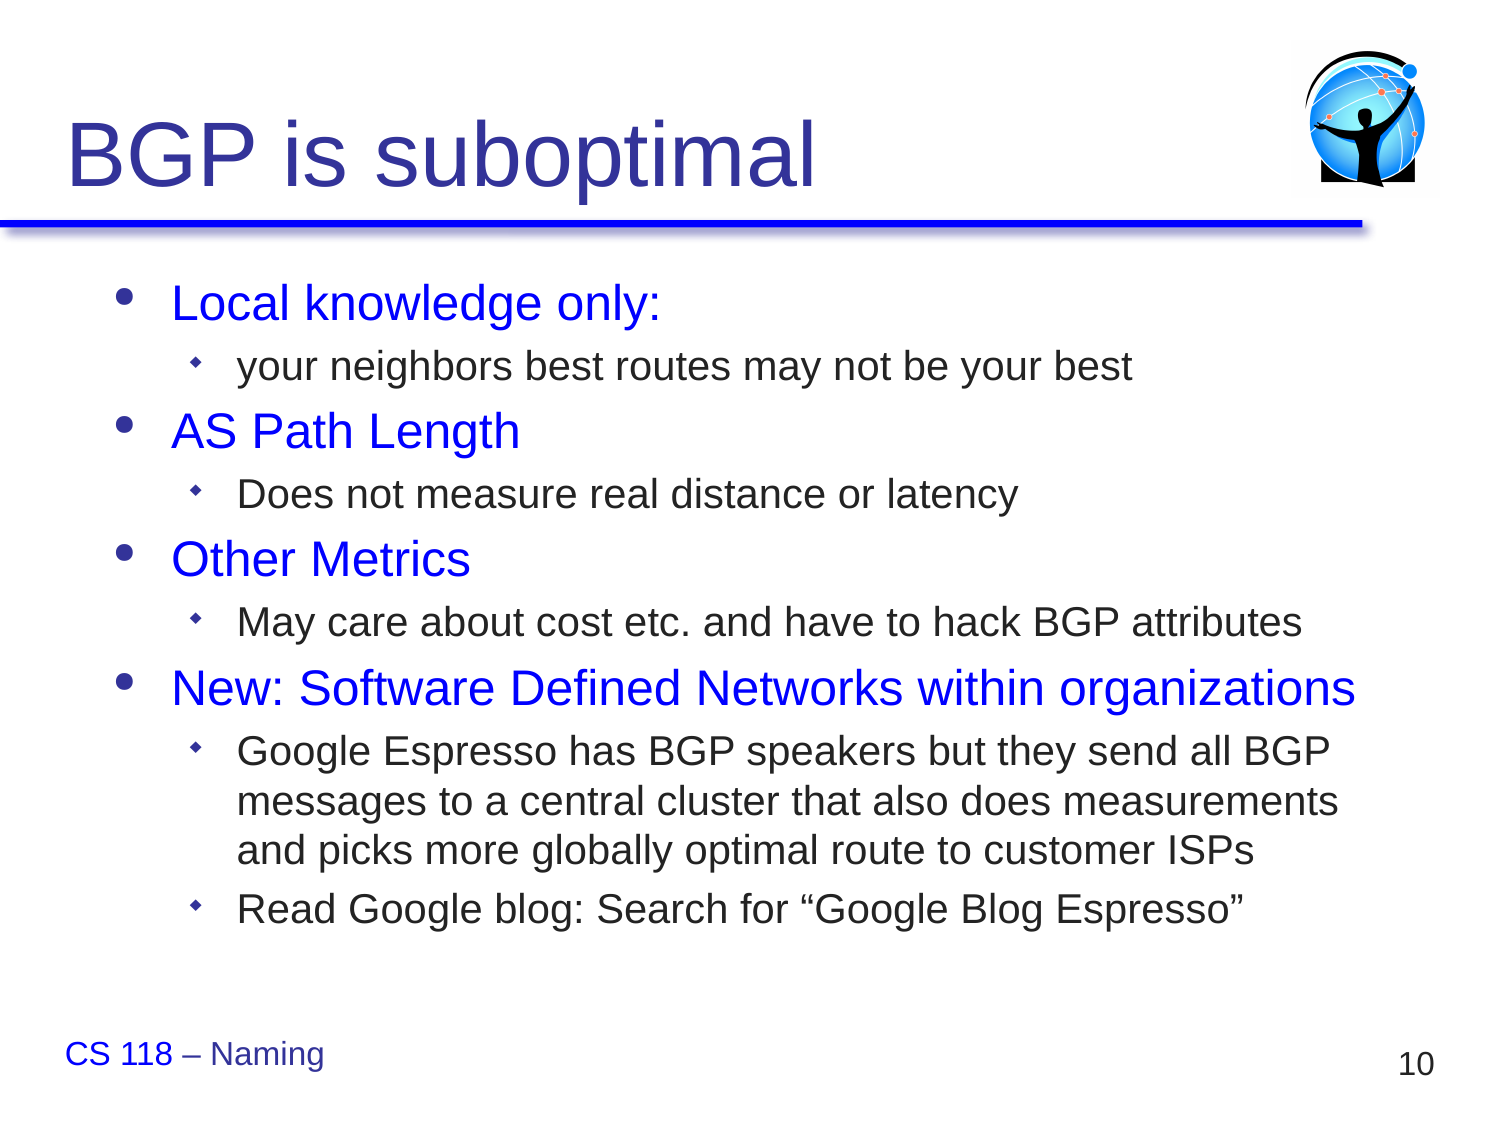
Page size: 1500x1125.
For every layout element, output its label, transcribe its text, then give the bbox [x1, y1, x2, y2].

footer CS 118 – Naming [50, 1025, 925, 1100]
list Local knowledge only: your neighbors best routes may not be your best AS Path Length Does not measure real distance or latency Other Metrics May care about cost etc. and have to hack BGP attributes New: Software Defined Networks within organizations Google Espresso has BGP speakers but they send all BGP messages to a central cluster that also does measurements and picks more globally optimal route to customer ISPs Read Google blog: Search for “Google Blog Espresso” [99, 262, 1400, 988]
slide_number 10 [1349, 1024, 1451, 1101]
title BGP is suboptimal [49, 24, 1451, 213]
